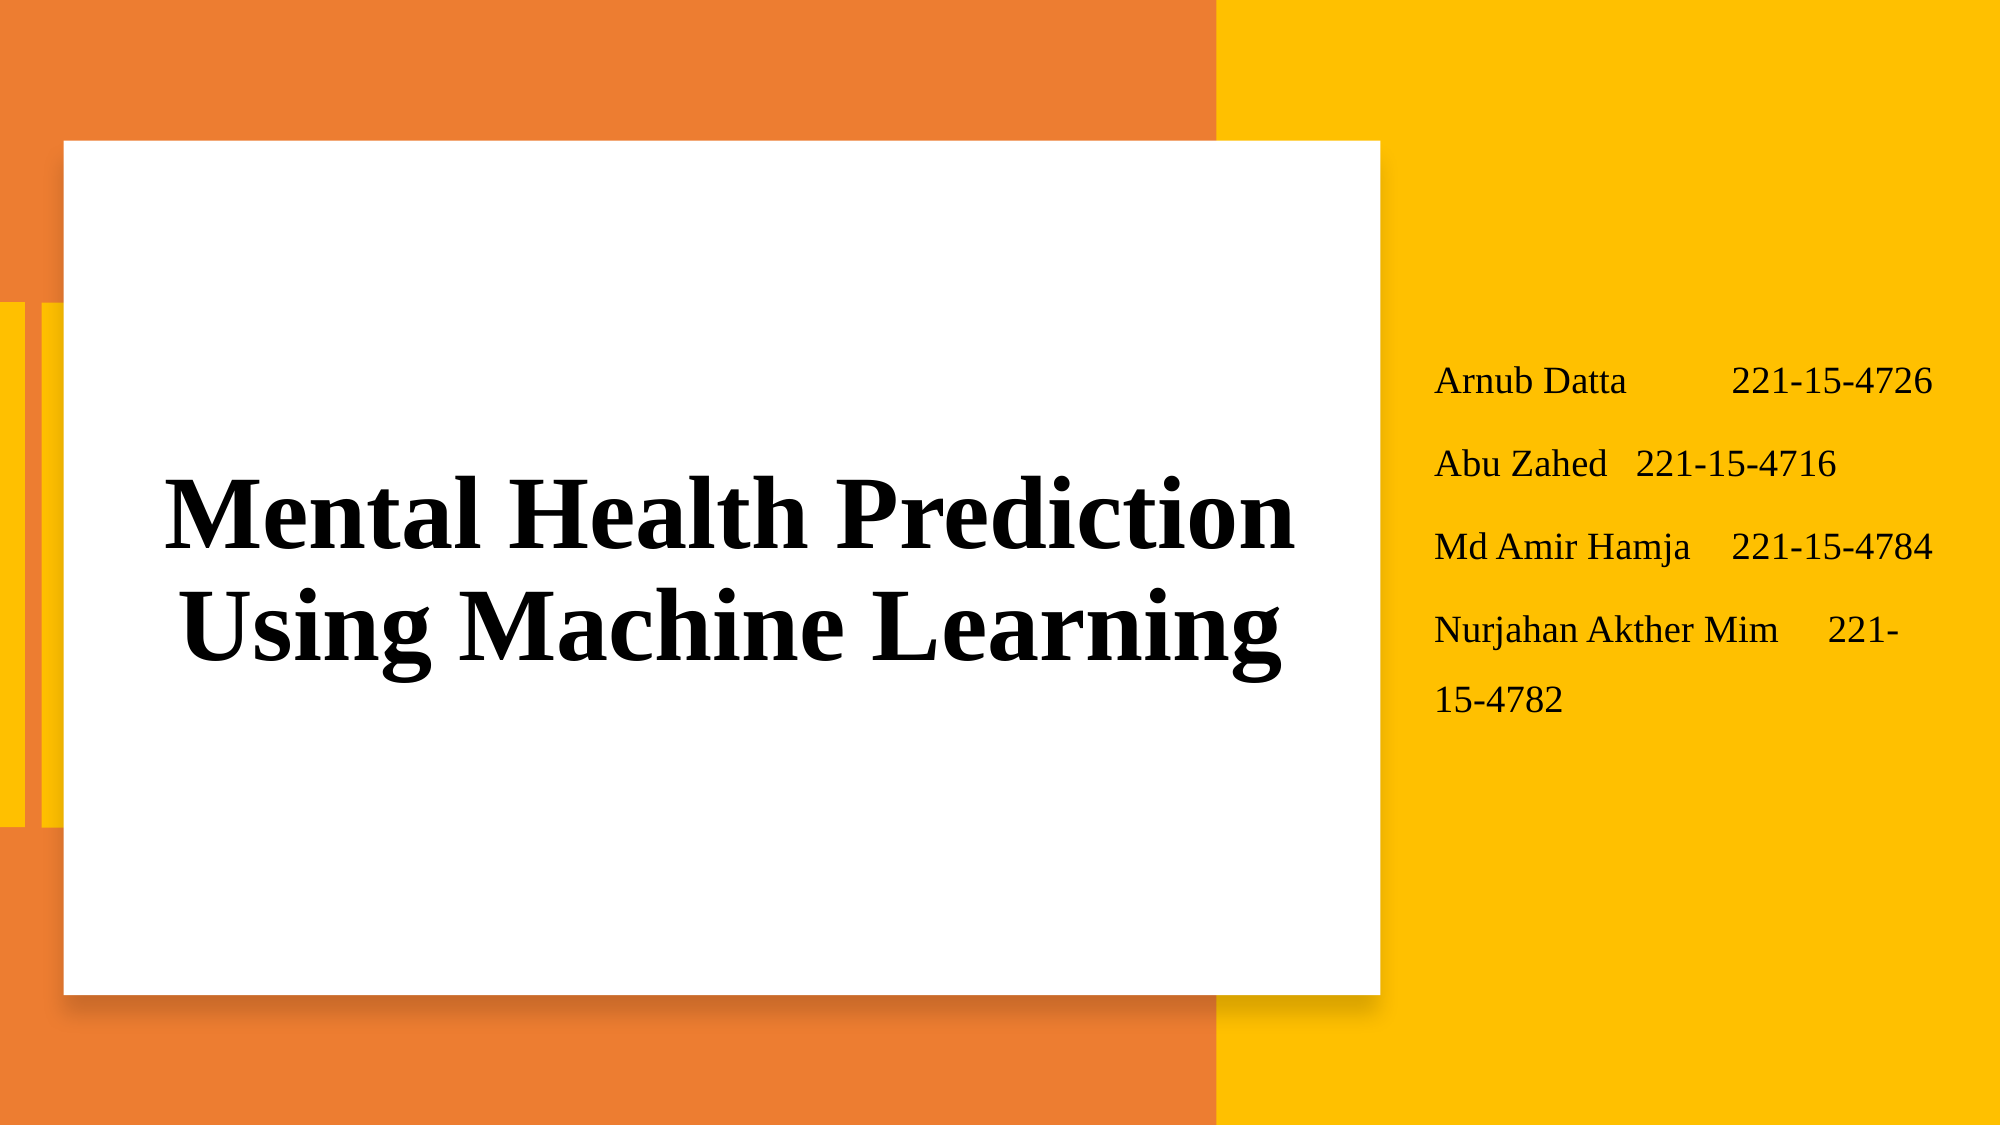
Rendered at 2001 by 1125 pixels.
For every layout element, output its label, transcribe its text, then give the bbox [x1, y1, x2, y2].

text_box [0, 0, 1215, 1125]
subtitle Arnub Datta 221-15-4726 Abu Zahed 221-15-4716 Md Amir Hamja 221-15-4784 Nurjahan Akther Mim 221-15-4782 [1419, 302, 1959, 839]
text_box [0, 301, 26, 828]
title Mental Health Prediction Using Machine Learning [105, 241, 1357, 901]
text_box [1215, 0, 2000, 1125]
text_box [63, 140, 1381, 996]
text_box [41, 302, 53, 829]
